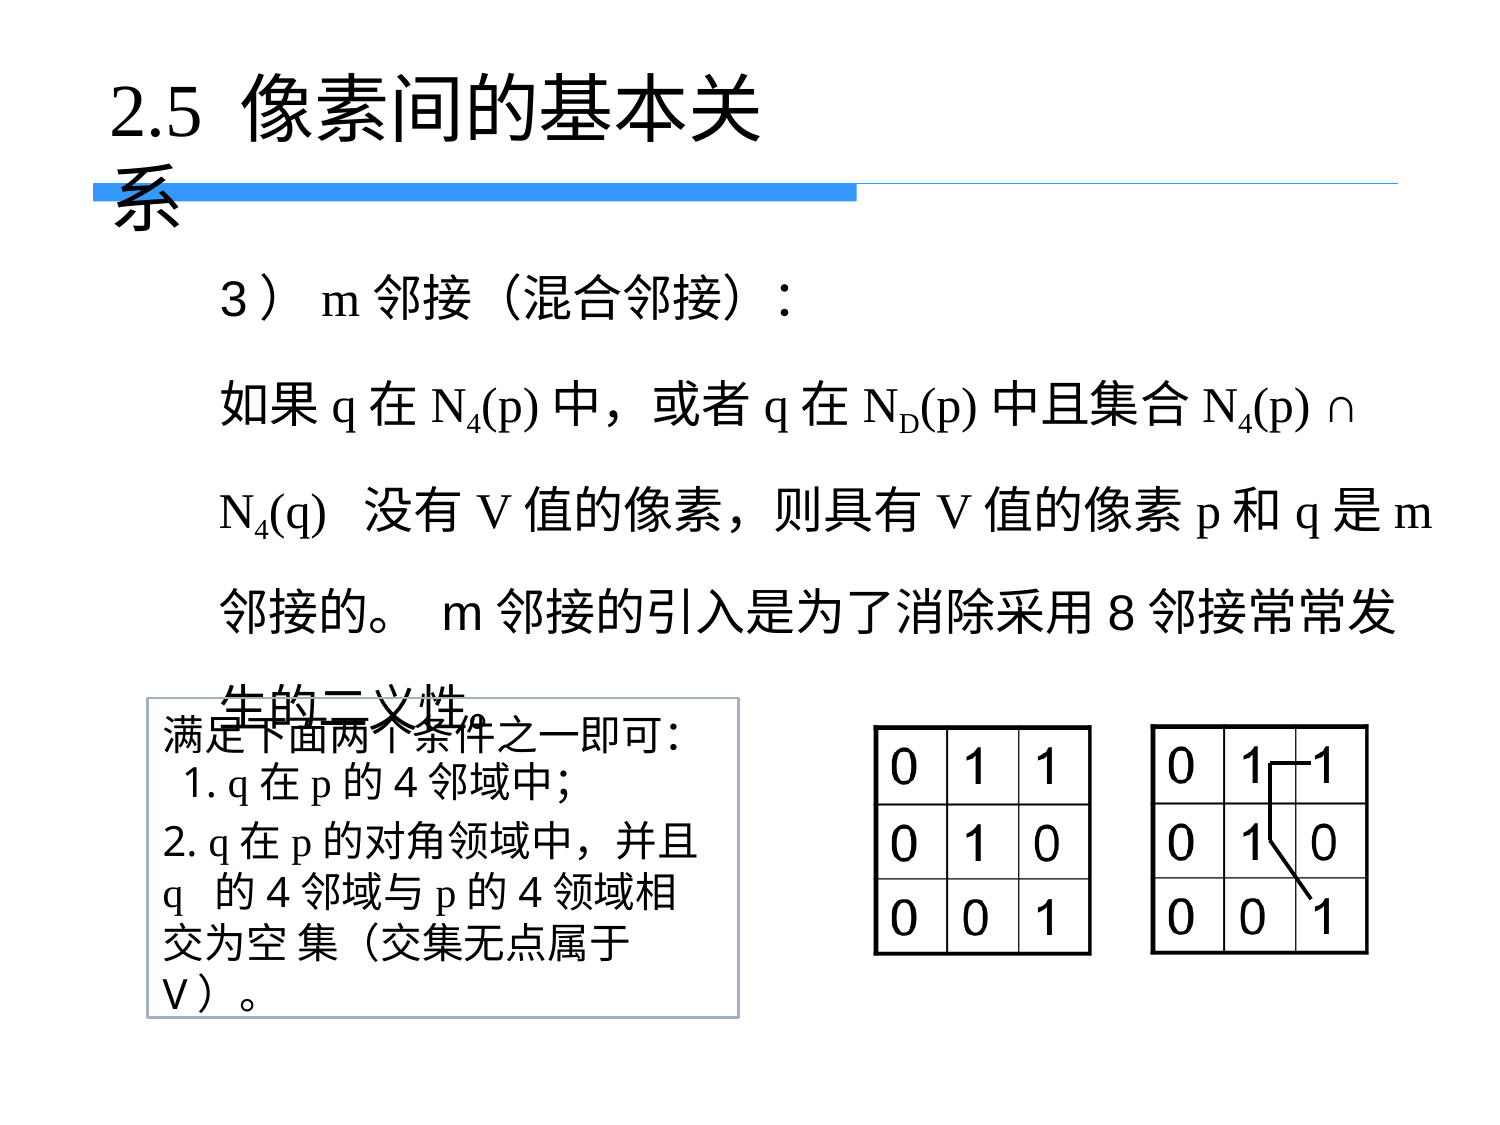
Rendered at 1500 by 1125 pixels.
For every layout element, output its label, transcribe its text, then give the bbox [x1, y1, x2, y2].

text_box [1150, 724, 1369, 955]
title 2.5 像素间的基本关系 [107, 59, 824, 250]
text_box 满足下面两个条件之一即可： 1. q在p的4邻域中； 2. q在p的对角领域中，并且q 的4邻域与p的4领域相交为空 集（交集无点属于V）。 [147, 698, 739, 1018]
text_box 3）m邻接（混合邻接）： 如果q在N4(p)中，或者q在ND(p)中且集合N4(p) ∩ N4(q) 没有V值的像素，则具有V值的像素p和q是m邻接的。 m邻接的引入是为了消除采用8邻接常常发生的二义性。 [208, 264, 1444, 737]
text_box [873, 725, 1092, 956]
